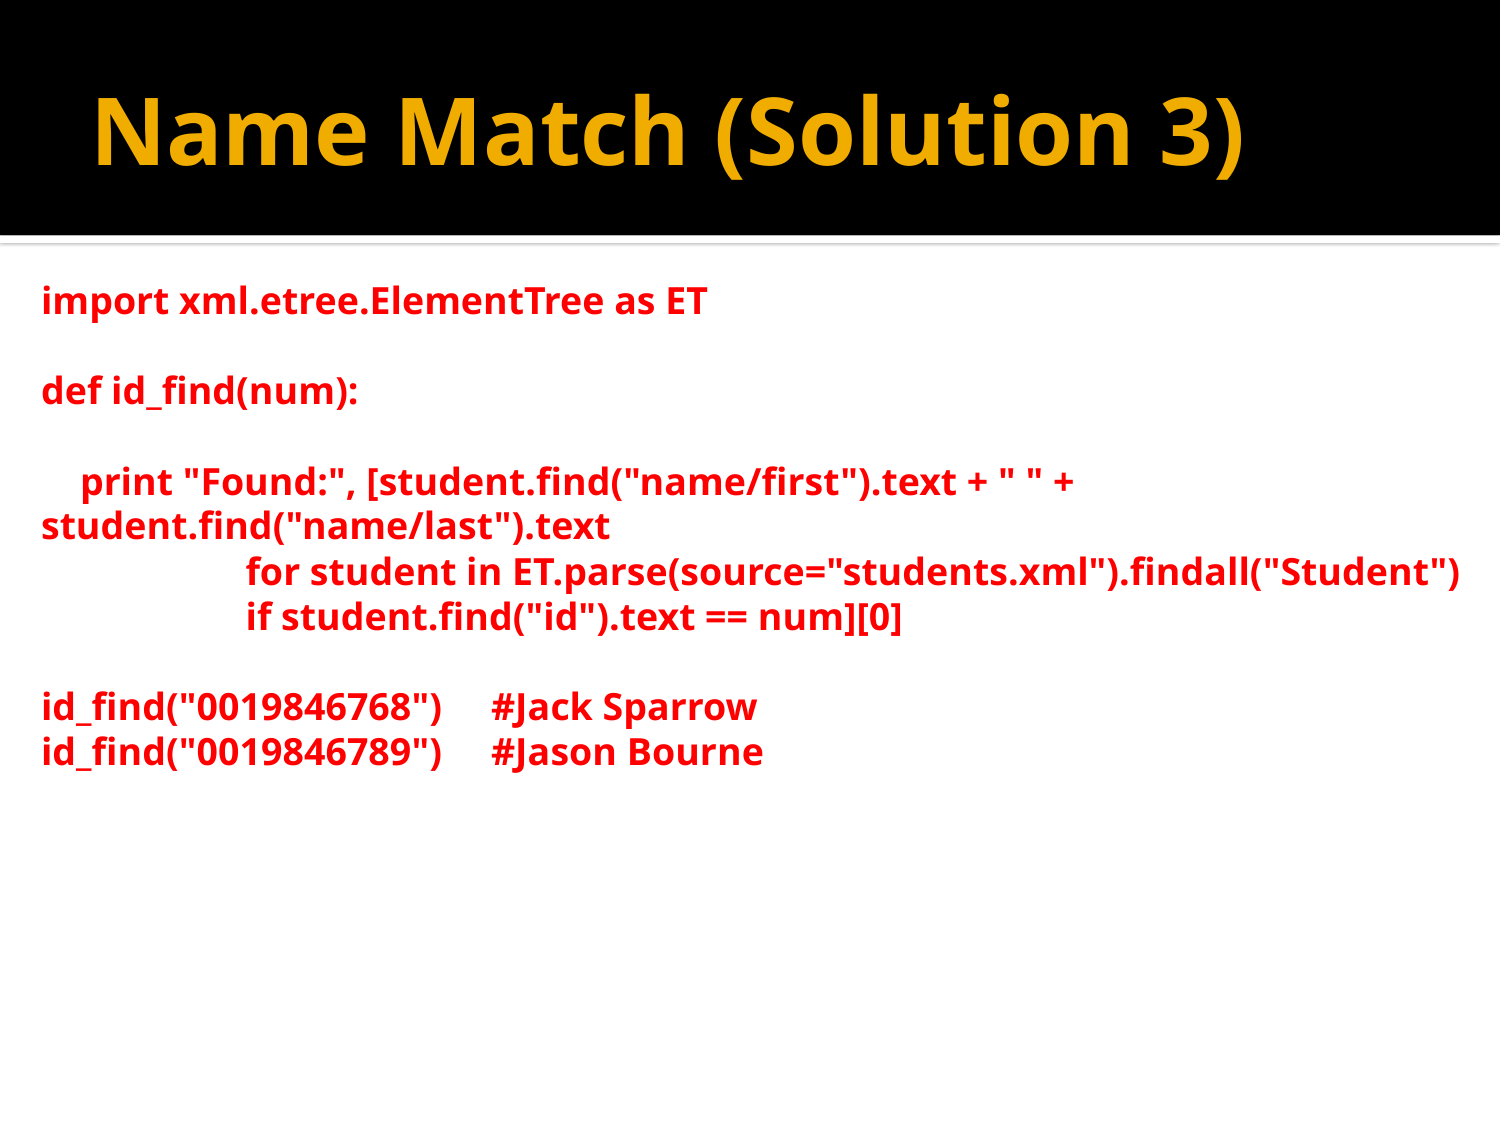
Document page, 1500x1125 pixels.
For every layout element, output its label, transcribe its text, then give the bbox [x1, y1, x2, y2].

title Name Match (Solution 3) [75, 25, 1425, 231]
list import xml.etree.ElementTree as ET def id_find(num): print "Found:", [student.find("name/first").text + " " + student.find("name/last").text for student in ET.parse(source="students.xml").findall("Student") if student.find("id").text == num][0] id_find("0019846768") #Jack Sparrow id_find("0019846789") #Jason Bourne [12, 262, 1488, 1050]
